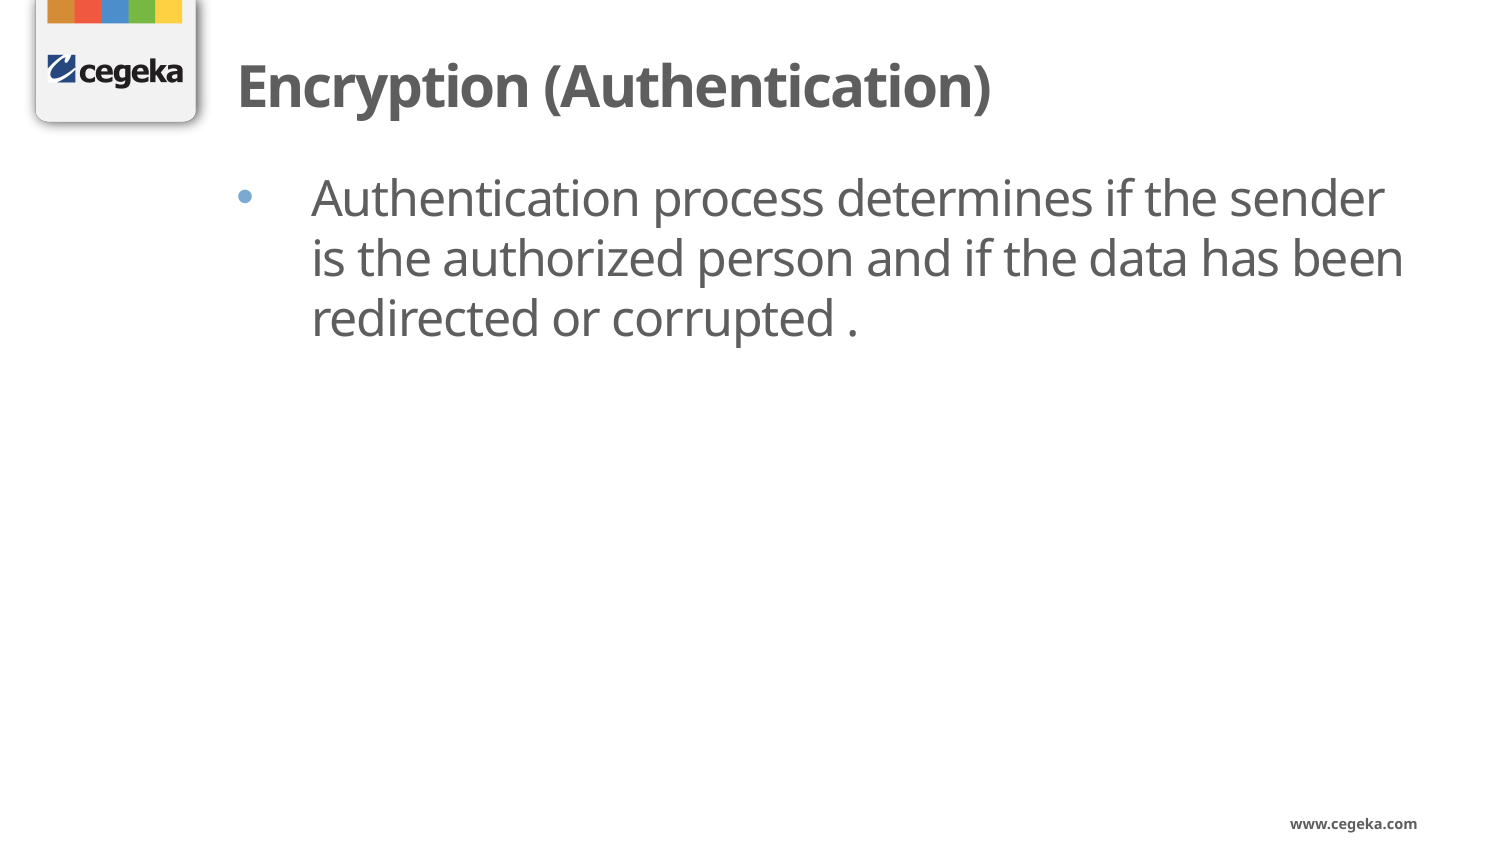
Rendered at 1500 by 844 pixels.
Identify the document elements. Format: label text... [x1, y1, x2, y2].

picture [19, 0, 212, 136]
list Authentication process determines if the sender is the authorized person and if the data has been redirected or corrupted . [236, 166, 1414, 799]
title Encryption (Authentication) [236, 0, 1414, 120]
